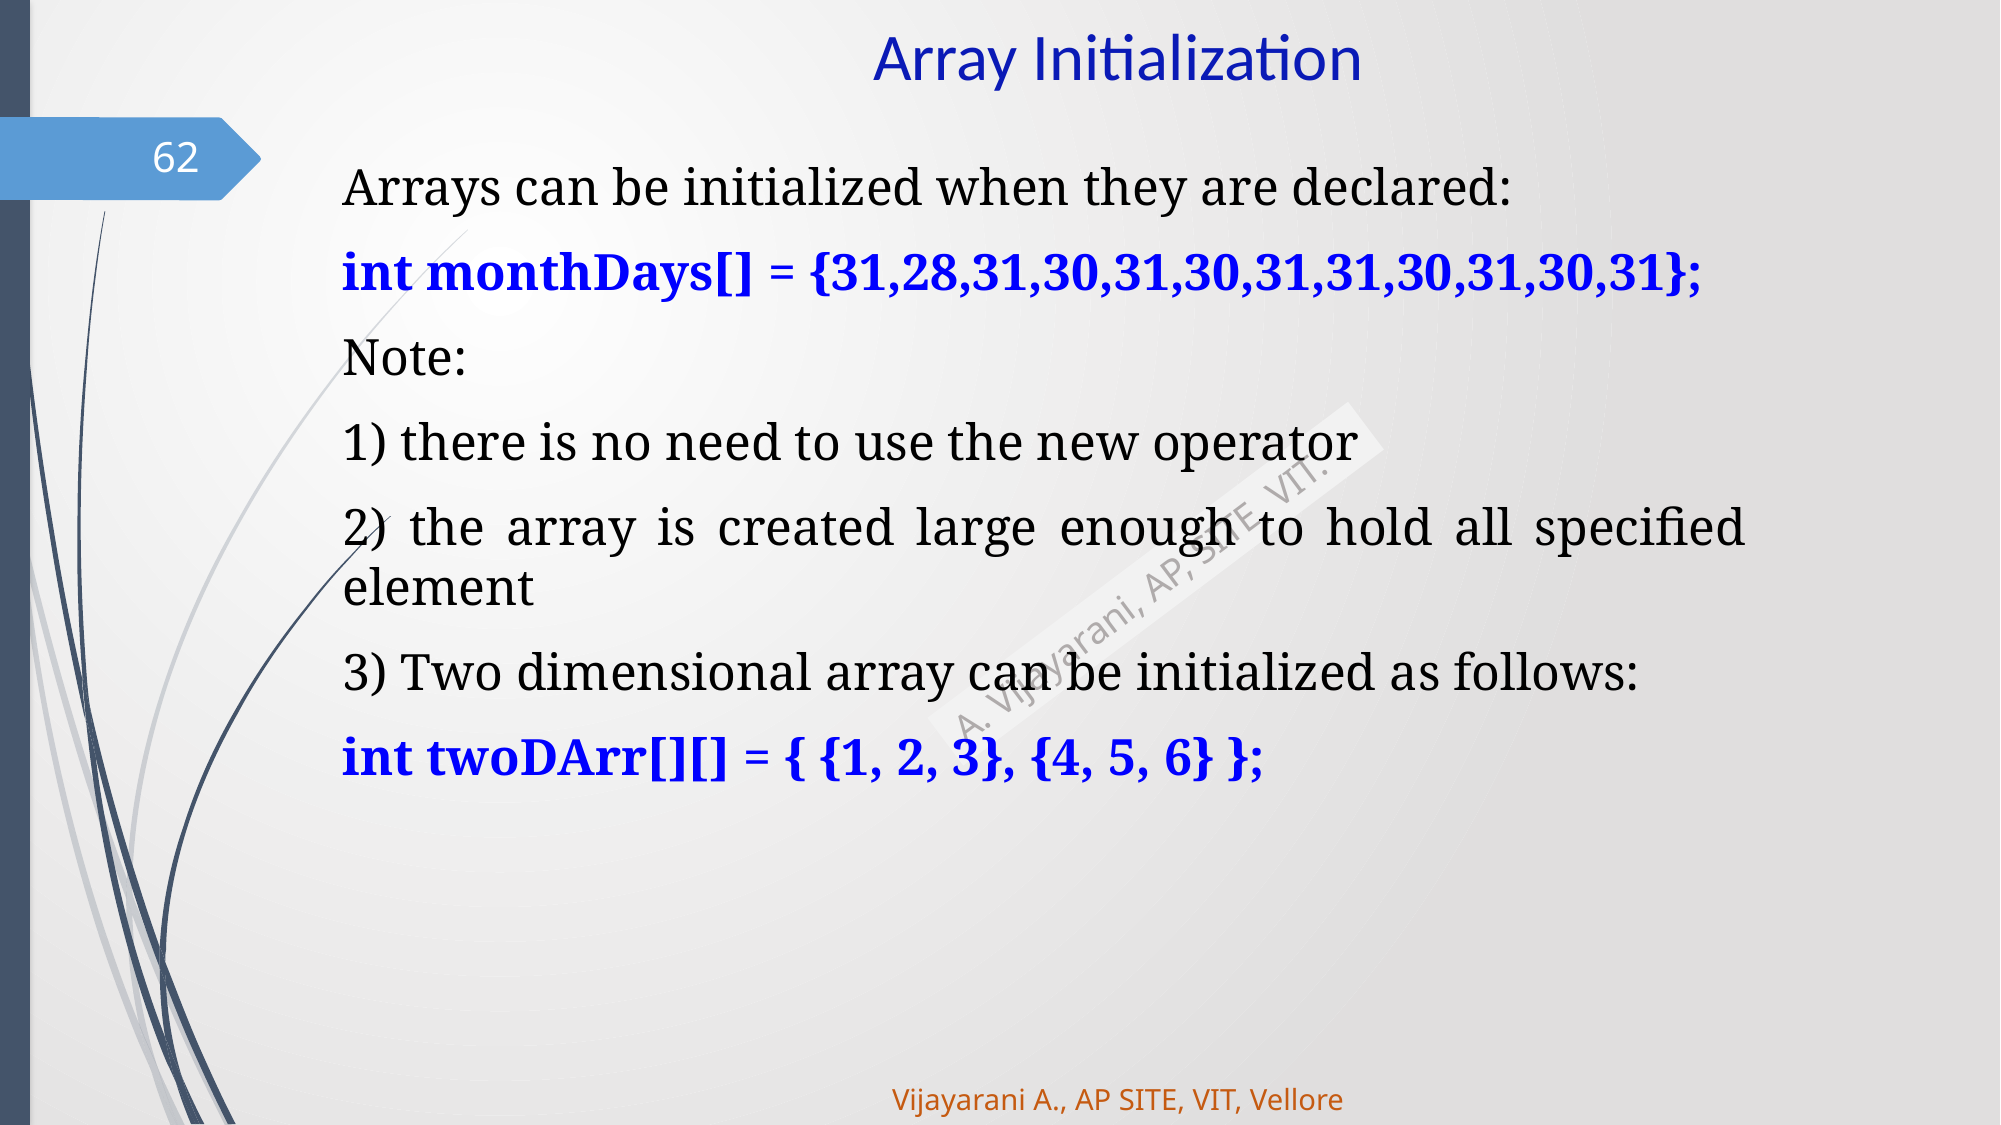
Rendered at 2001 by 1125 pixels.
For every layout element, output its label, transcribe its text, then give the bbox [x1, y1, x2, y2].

text_box Arrays can be initialized when they are declared: int monthDays[] = {31,28,31,30,31,30,31,31,30,31,30,31}; Note: 1) there is no need to use the new operator 2) the array is created large enough to hold all specified element 3) Two dimensional array can be initialized as follows: int twoDArr[][] = { {1, 2, 3}, {4, 5, 6} }; [327, 147, 1762, 878]
slide_number 62 [87, 129, 216, 190]
title Array Initialization [271, 6, 1966, 97]
text_box Vijayarani A., AP SITE, VIT, Vellore [271, 1073, 1966, 1124]
